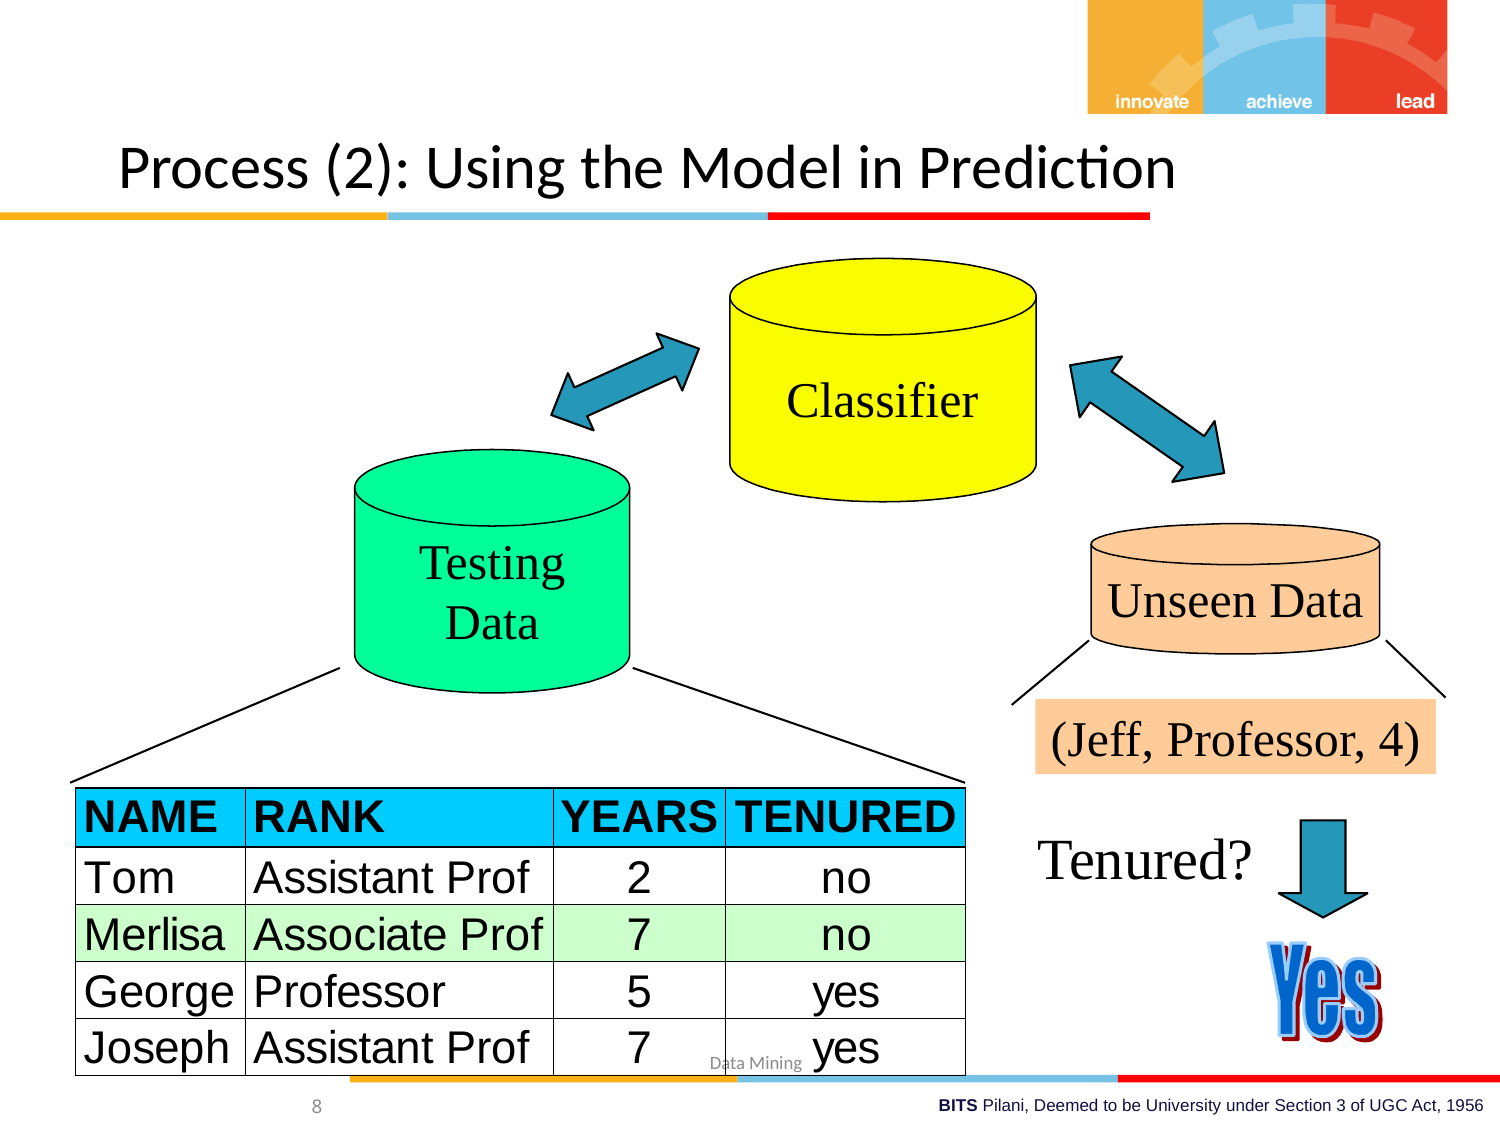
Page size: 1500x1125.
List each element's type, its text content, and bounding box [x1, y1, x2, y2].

text_box (Jeff, Professor, 4) [1035, 699, 1436, 775]
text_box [1090, 522, 1383, 657]
picture [1087, 0, 1448, 114]
text_box [551, 333, 699, 431]
text_box [1070, 356, 1225, 482]
picture [1266, 941, 1385, 1045]
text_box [729, 257, 1039, 505]
text_box Tenured? [1022, 813, 1269, 899]
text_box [353, 448, 633, 696]
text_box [74, 787, 968, 1078]
text_box [1278, 820, 1368, 918]
title Process (2): Using the Model in Prediction [103, 59, 1397, 278]
slide_number 8 [0, 1089, 338, 1125]
